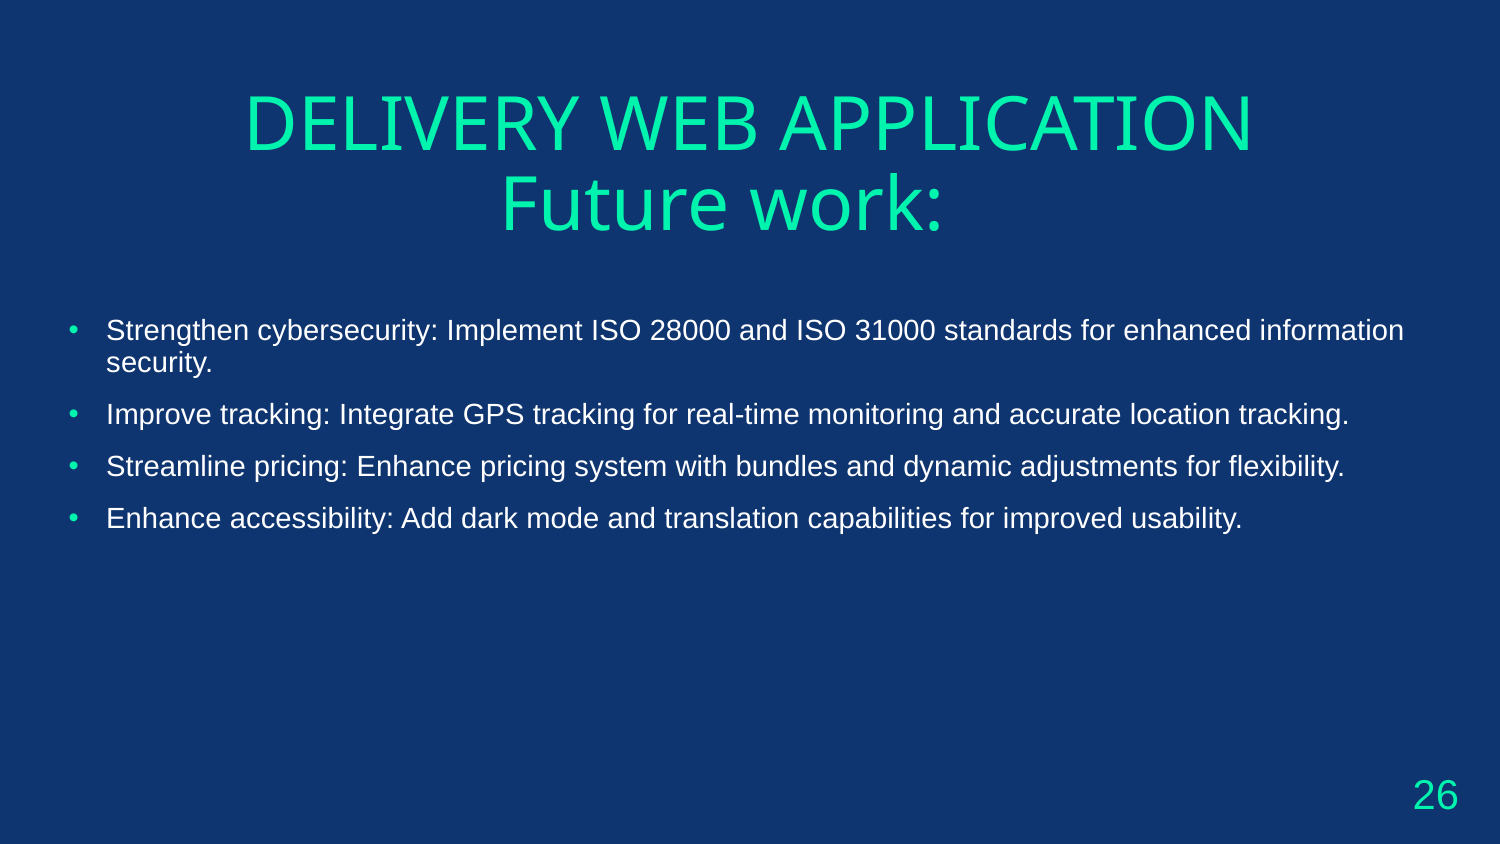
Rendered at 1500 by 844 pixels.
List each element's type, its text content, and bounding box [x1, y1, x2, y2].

text_box Future work: [473, 156, 972, 236]
text_box Strengthen cybersecurity: Implement ISO 28000 and ISO 31000 standards for enhanced information security. Improve tracking: Integrate GPS tracking for real-time monitoring and accurate location tracking. Streamline pricing: Enhance pricing system with bundles and dynamic adjustments for flexibility. Enhance accessibility: Add dark mode and translation capabilities for improved usability. [53, 308, 1452, 794]
text_box 26 [1398, 760, 1500, 826]
title DELIVERY WEB APPLICATION [118, 75, 1382, 156]
